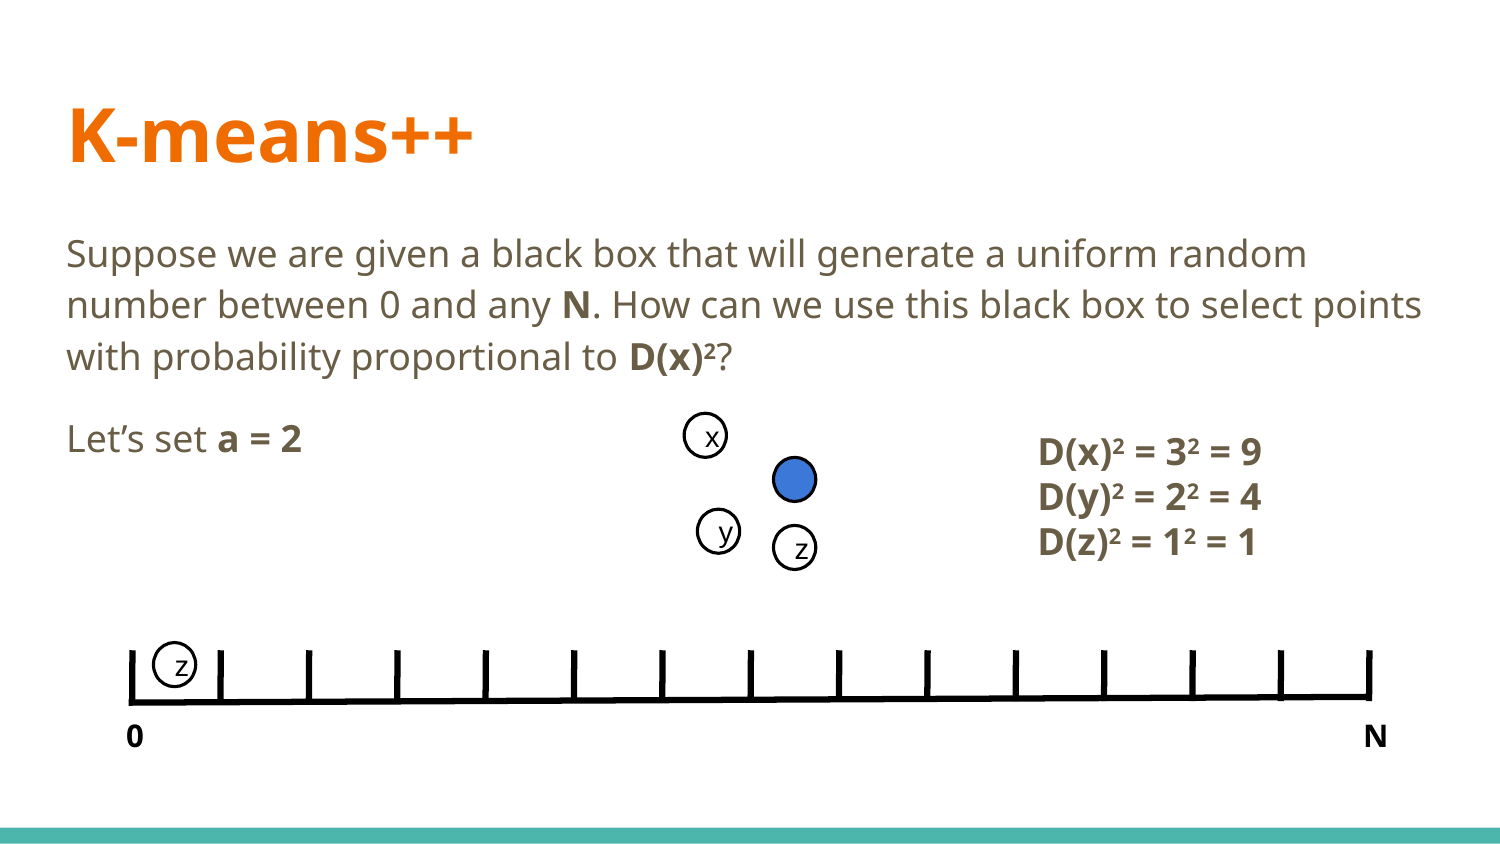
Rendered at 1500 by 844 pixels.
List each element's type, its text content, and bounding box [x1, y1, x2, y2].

list Suppose we are given a black box that will generate a uniform random number between 0 and any N. How can we use this black box to select points with probability proportional to D(x)2? [51, 207, 1449, 382]
text_box Let’s set a = 2 [51, 400, 424, 471]
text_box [1197, 696, 1276, 703]
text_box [579, 696, 657, 703]
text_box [666, 696, 746, 703]
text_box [313, 696, 392, 703]
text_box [225, 696, 304, 703]
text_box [401, 696, 481, 703]
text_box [756, 696, 834, 703]
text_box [490, 696, 569, 703]
text_box y [697, 509, 740, 554]
text_box N [1348, 701, 1391, 746]
text_box D(x)2 = 32 = 9 D(y)2 = 22 = 4 D(z)2 = 12 = 1 [1022, 413, 1321, 576]
text_box z [153, 642, 196, 687]
text_box [773, 457, 816, 502]
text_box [843, 696, 922, 703]
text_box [932, 696, 1011, 703]
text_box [1109, 696, 1188, 703]
text_box x [684, 413, 727, 458]
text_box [137, 696, 216, 703]
title K-means++ [51, 72, 1449, 189]
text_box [1285, 696, 1364, 703]
text_box z [773, 525, 816, 570]
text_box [1020, 696, 1099, 703]
text_box 0 [111, 701, 154, 746]
